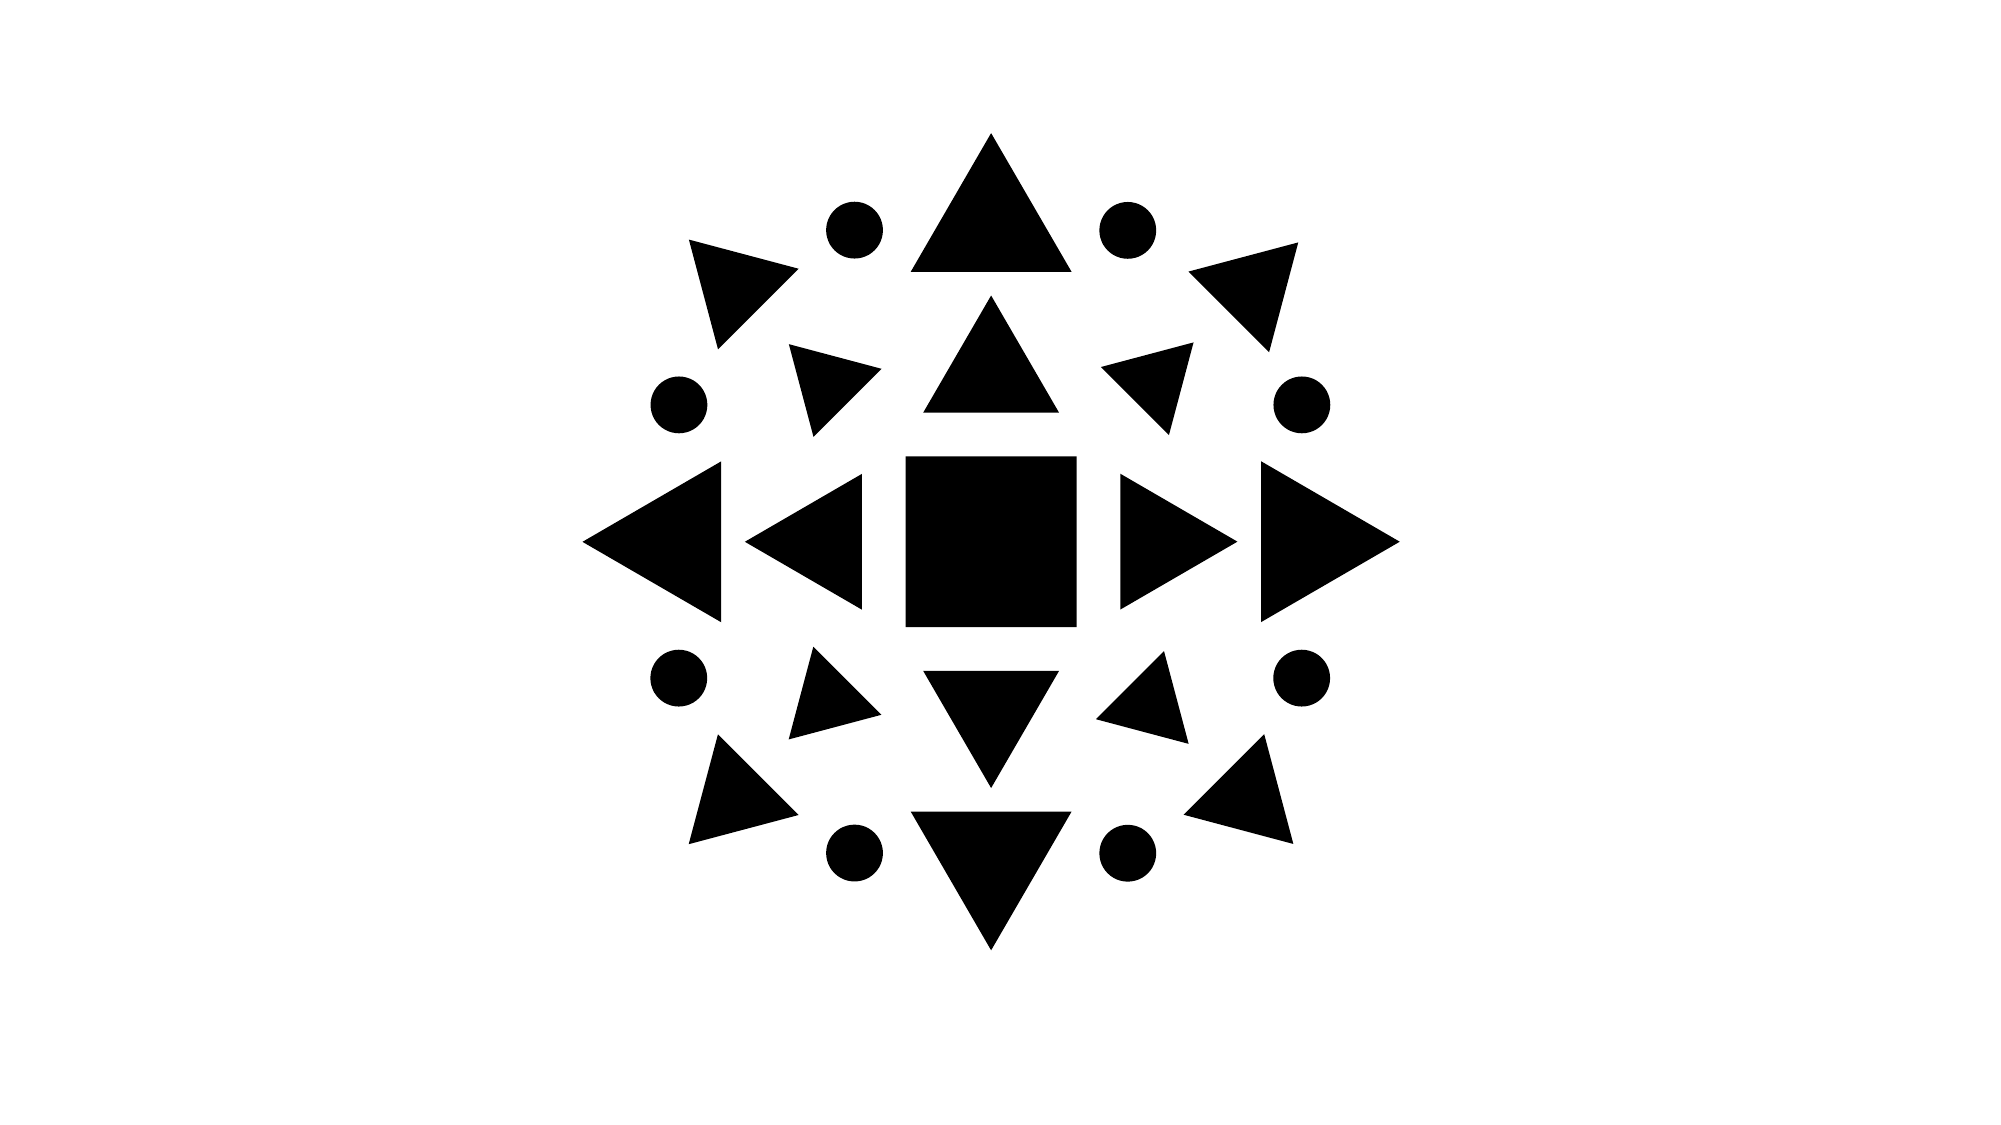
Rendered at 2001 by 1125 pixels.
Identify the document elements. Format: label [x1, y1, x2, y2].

text_box [582, 133, 1400, 951]
